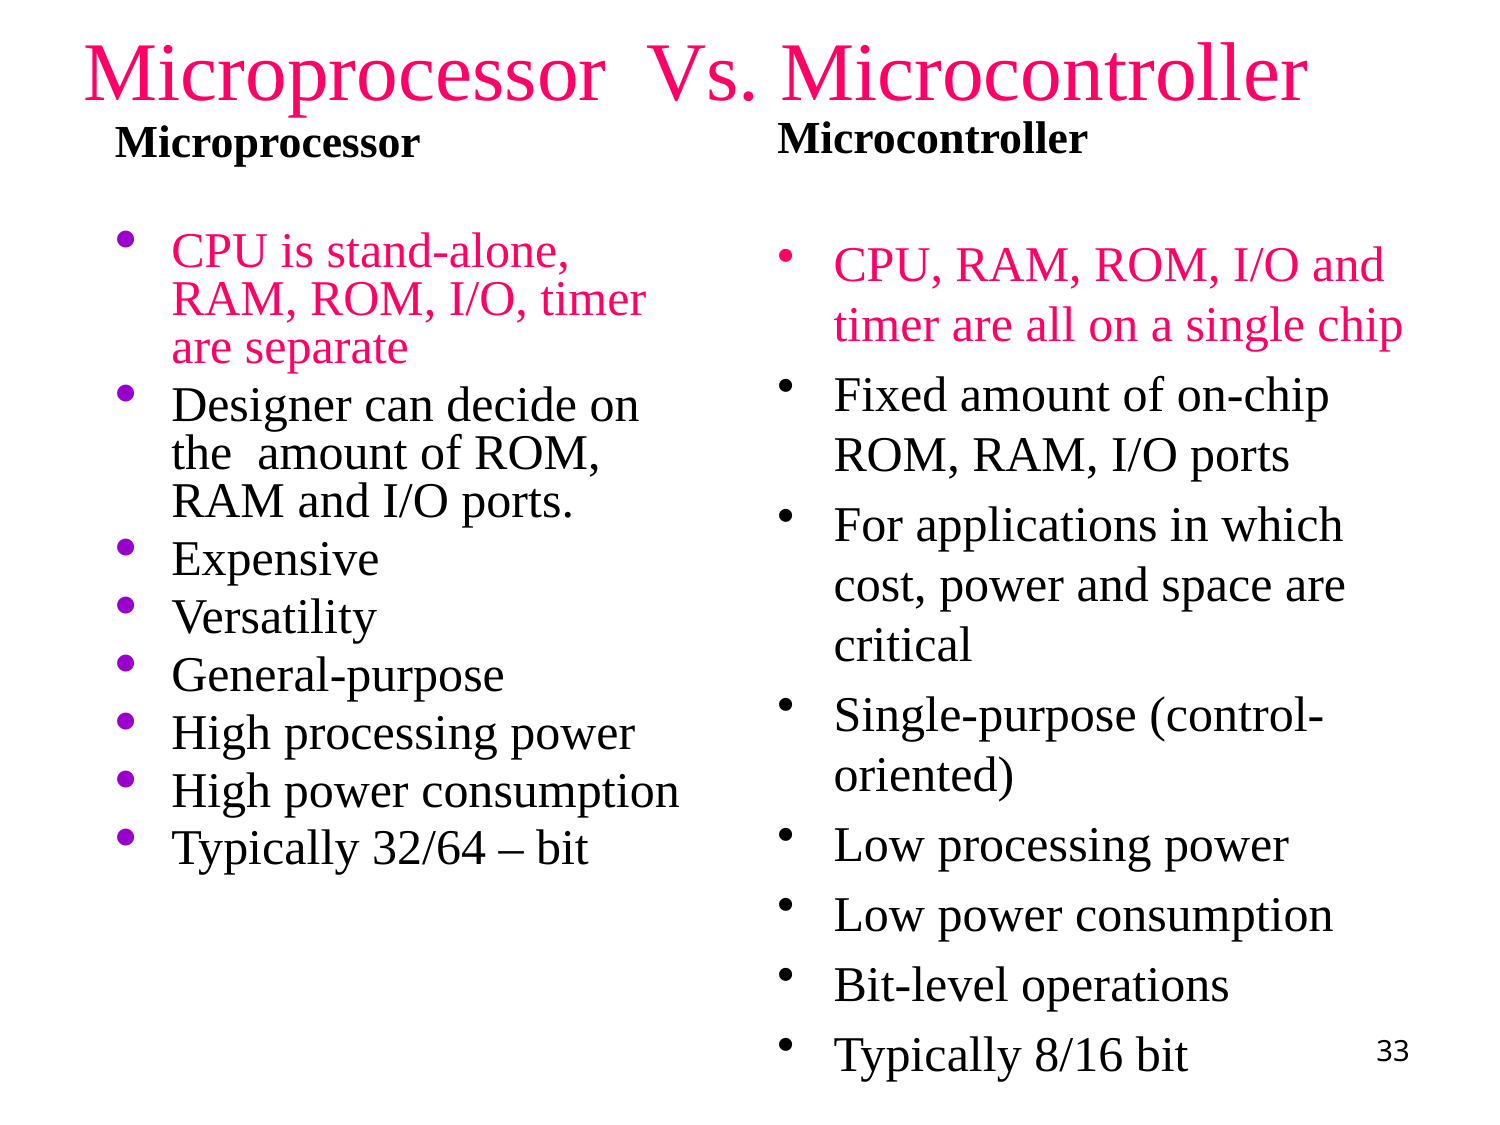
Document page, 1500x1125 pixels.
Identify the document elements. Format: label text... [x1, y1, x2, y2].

slide_number 33 [1074, 1024, 1426, 1103]
text_box Microprocessor Vs. Microcontroller [68, 9, 1325, 125]
list Microprocessor CPU is stand-alone, RAM, ROM, I/O, timer are separate Designer can decide on the amount of ROM, RAM and I/O ports. Expensive Versatility General-purpose High processing power High power consumption Typically 32/64 – bit [99, 125, 724, 1101]
text_box Microcontroller CPU, RAM, ROM, I/O and timer are all on a single chip Fixed amount of on-chip ROM, RAM, I/O ports For applications in which cost, power and space are critical Single-purpose (control-oriented) Low processing power Low power consumption Bit-level operations Typically 8/16 bit [762, 100, 1438, 732]
